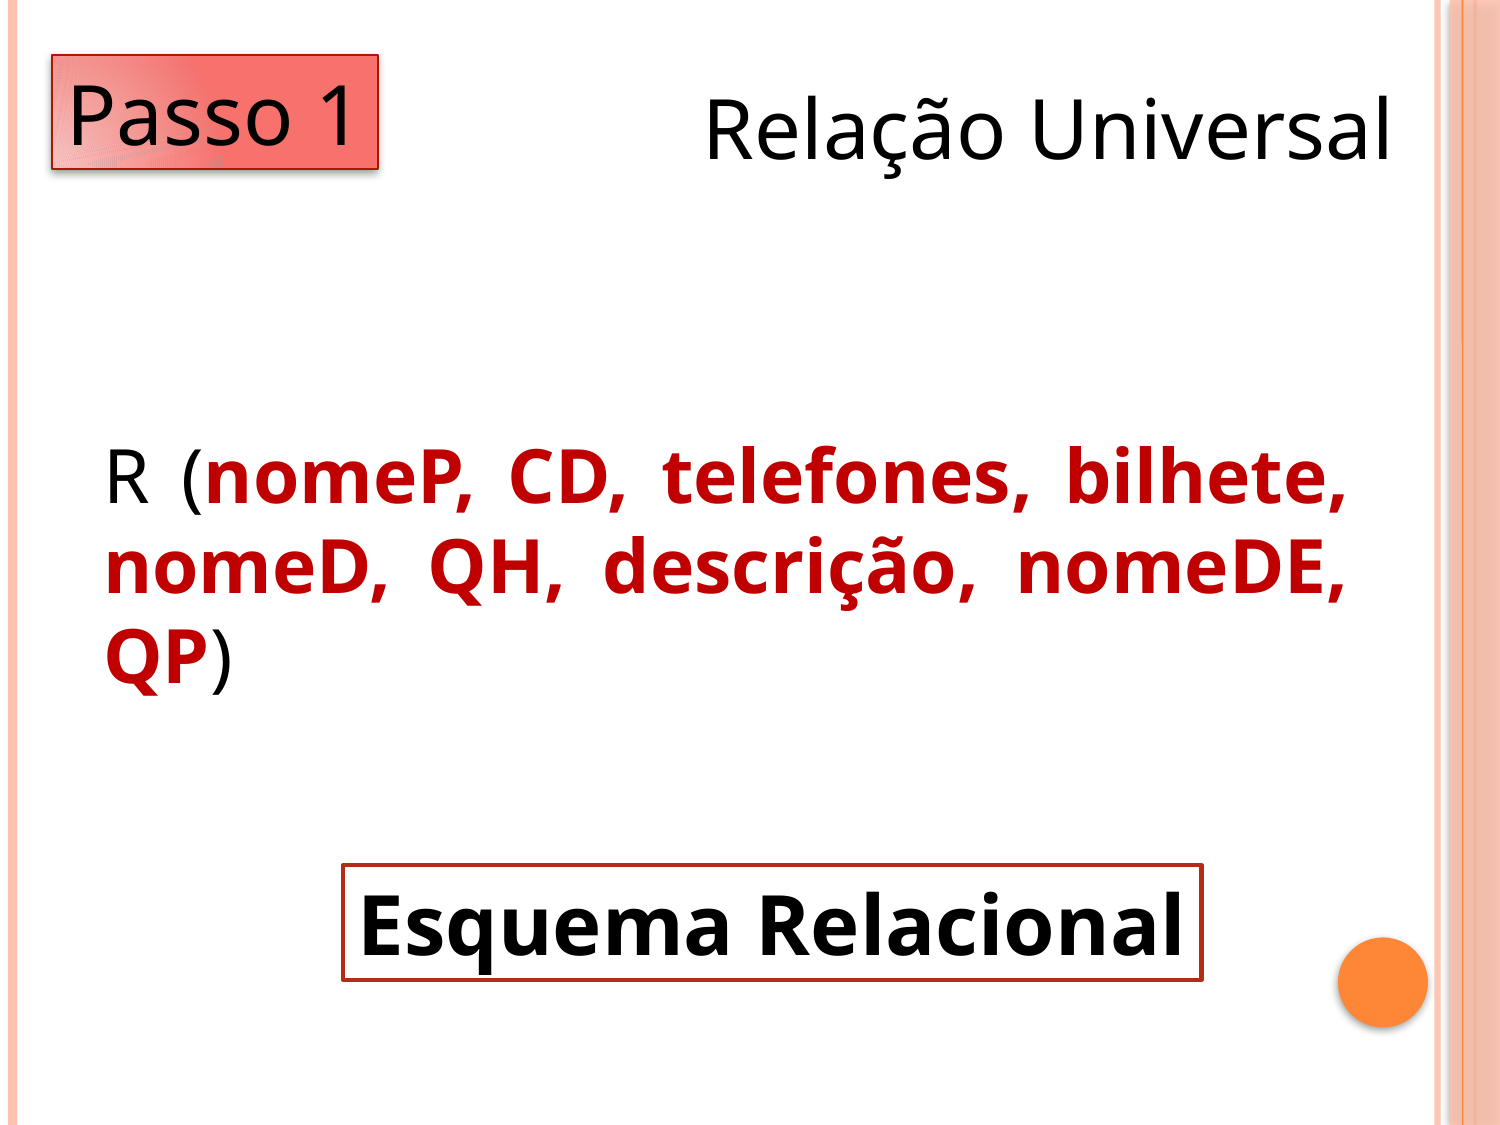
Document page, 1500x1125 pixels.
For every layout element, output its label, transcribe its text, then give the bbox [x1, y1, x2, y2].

text_box Esquema Relacional [341, 863, 1204, 982]
text_box Relação Universal [688, 68, 1410, 184]
text_box Passo 1 [51, 54, 379, 170]
text_box R (nomeP, CD, telefones, bilhete, nomeD, QH, descrição, nomeDE, QP) [88, 420, 1365, 706]
